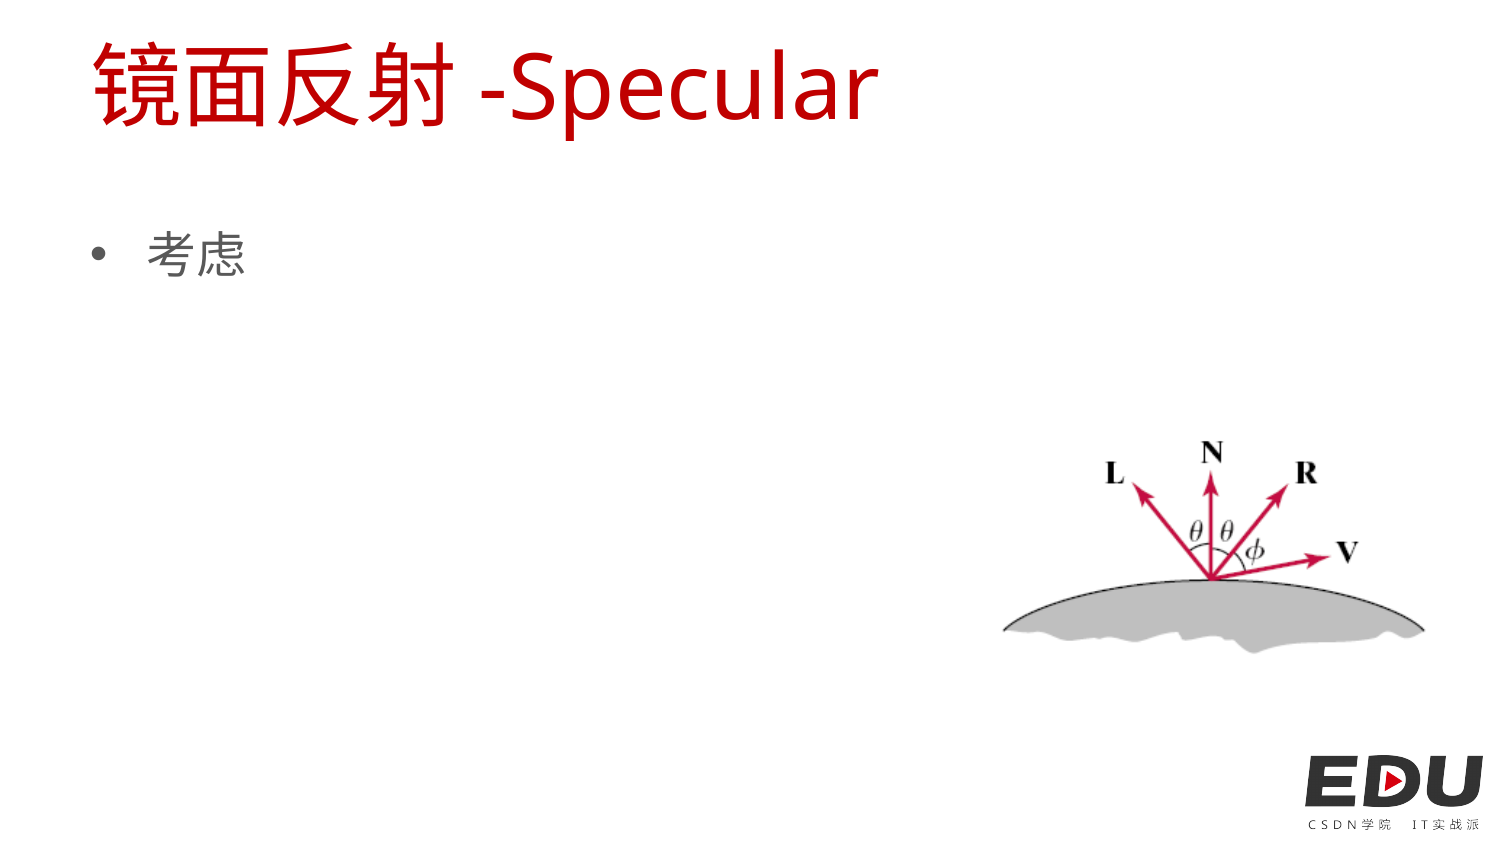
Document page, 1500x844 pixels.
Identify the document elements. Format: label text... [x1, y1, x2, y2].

title 镜面反射-Specular [75, 20, 1425, 137]
picture [997, 421, 1433, 657]
picture [1305, 755, 1483, 830]
